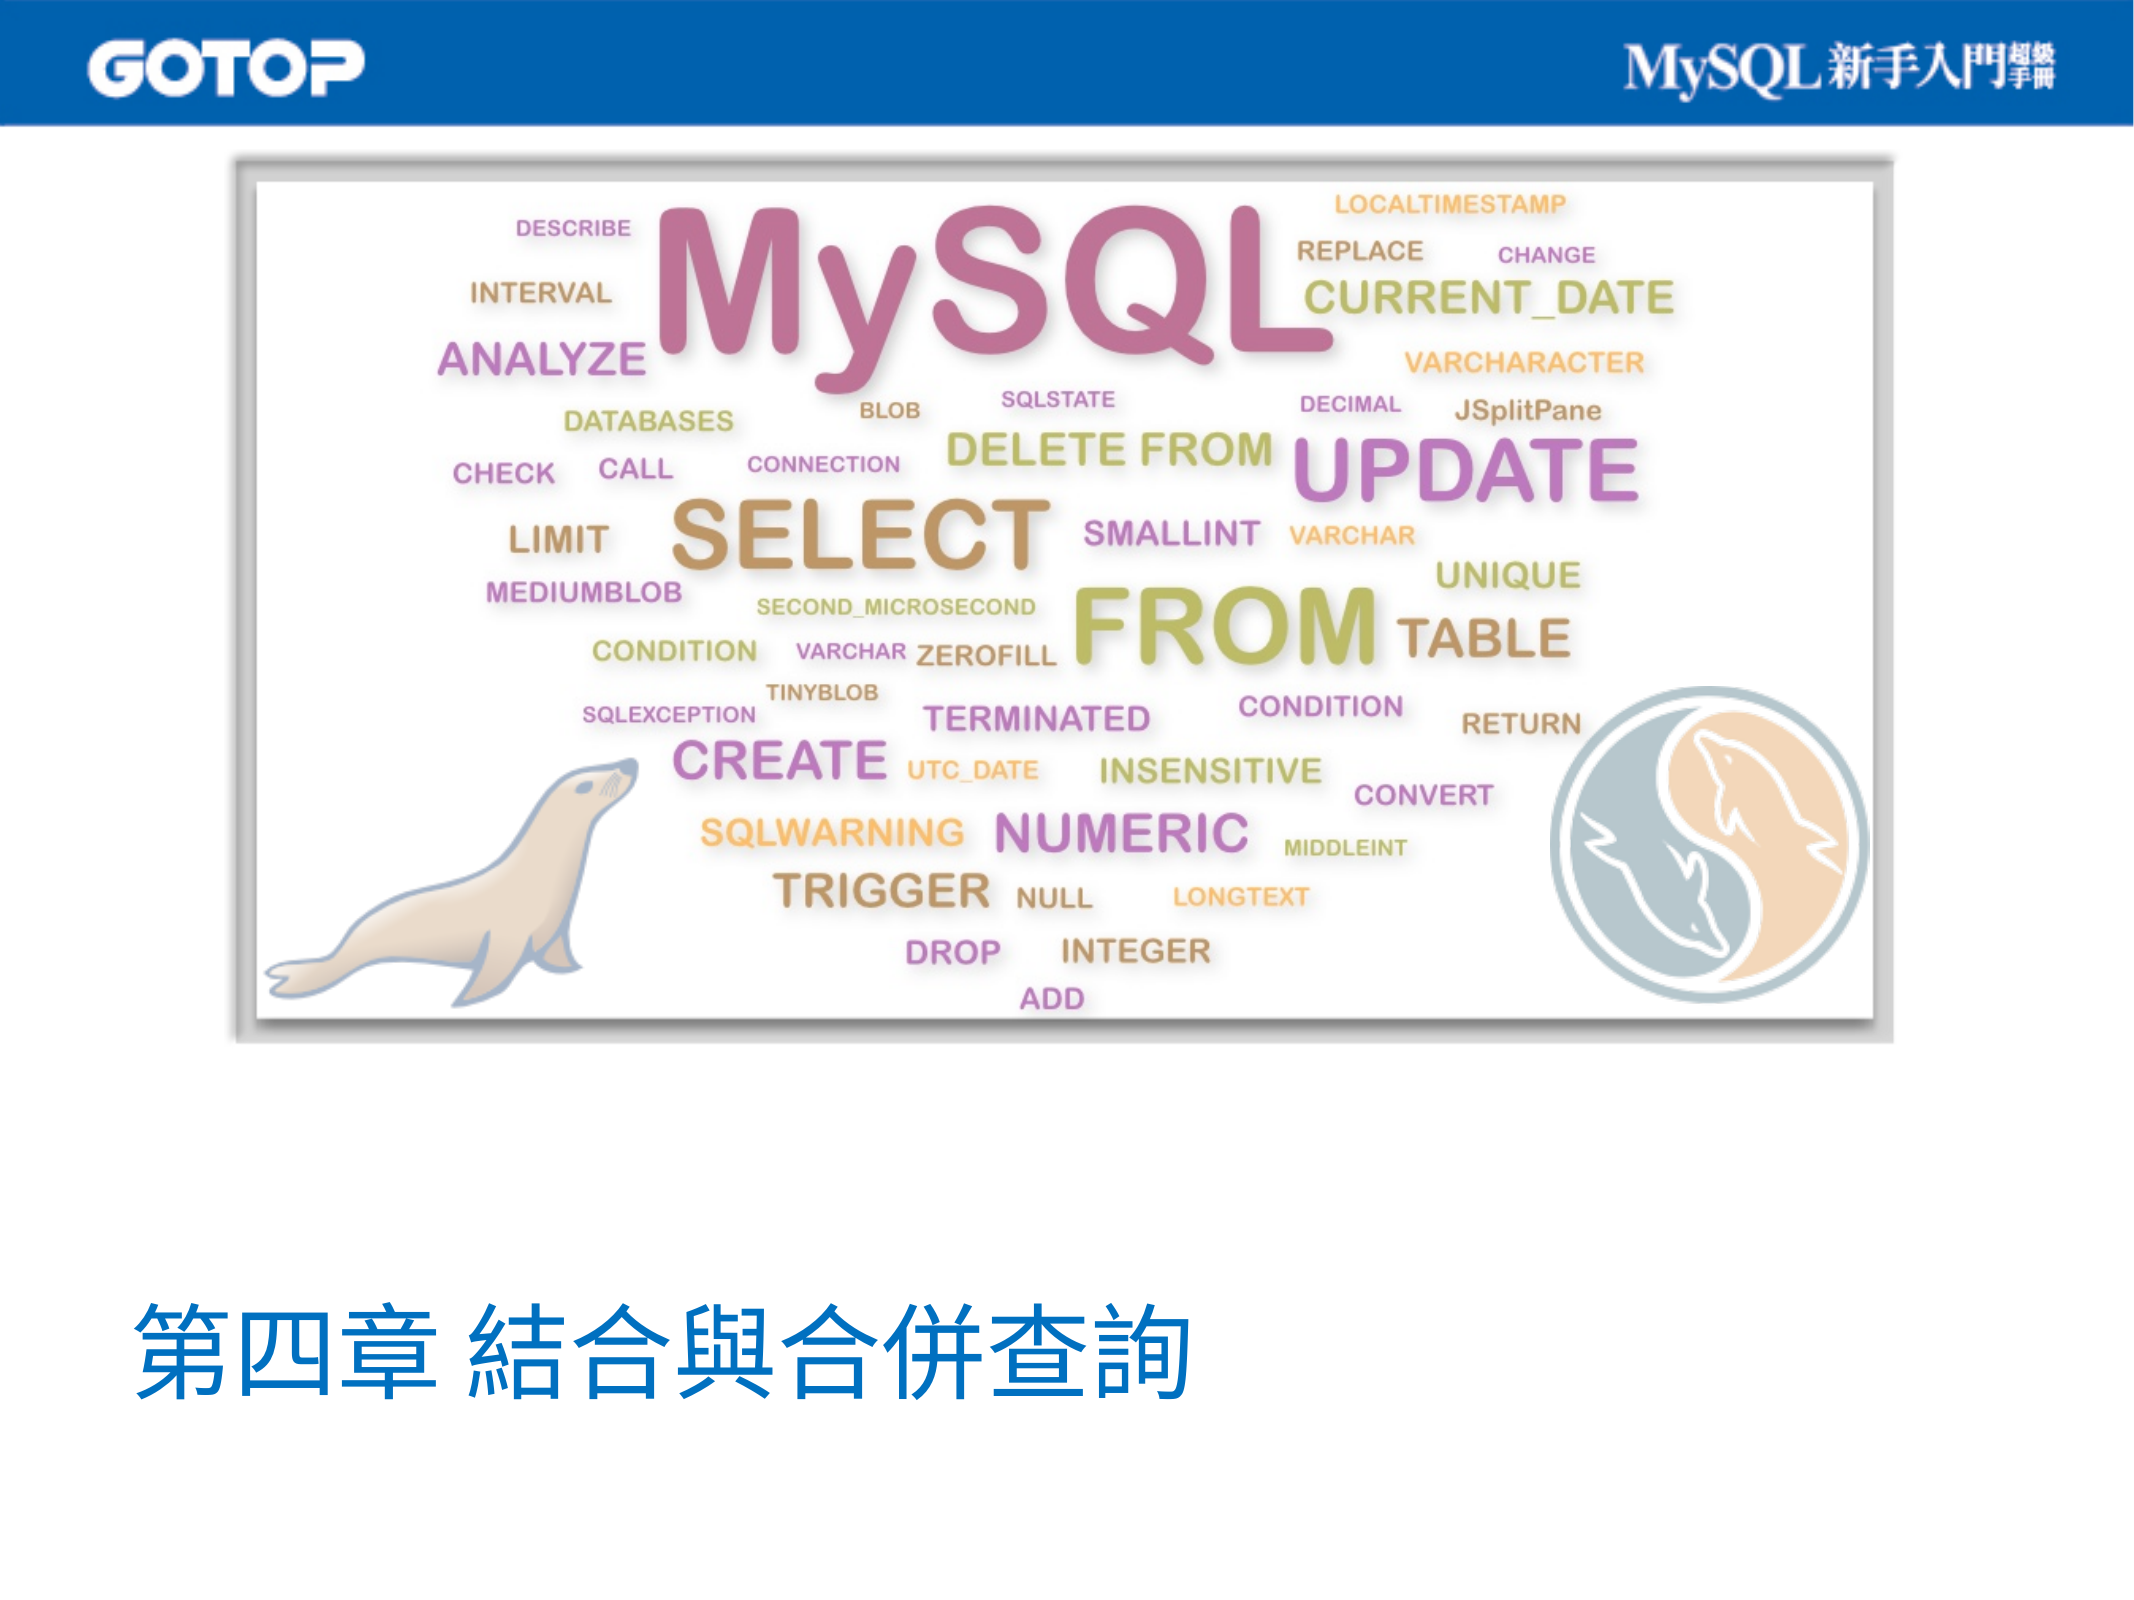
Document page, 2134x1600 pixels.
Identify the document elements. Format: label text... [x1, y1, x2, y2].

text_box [224, 148, 1909, 1057]
picture [0, 0, 2134, 1600]
list 第四章 結合與合併查詢 [128, 1270, 2005, 1528]
